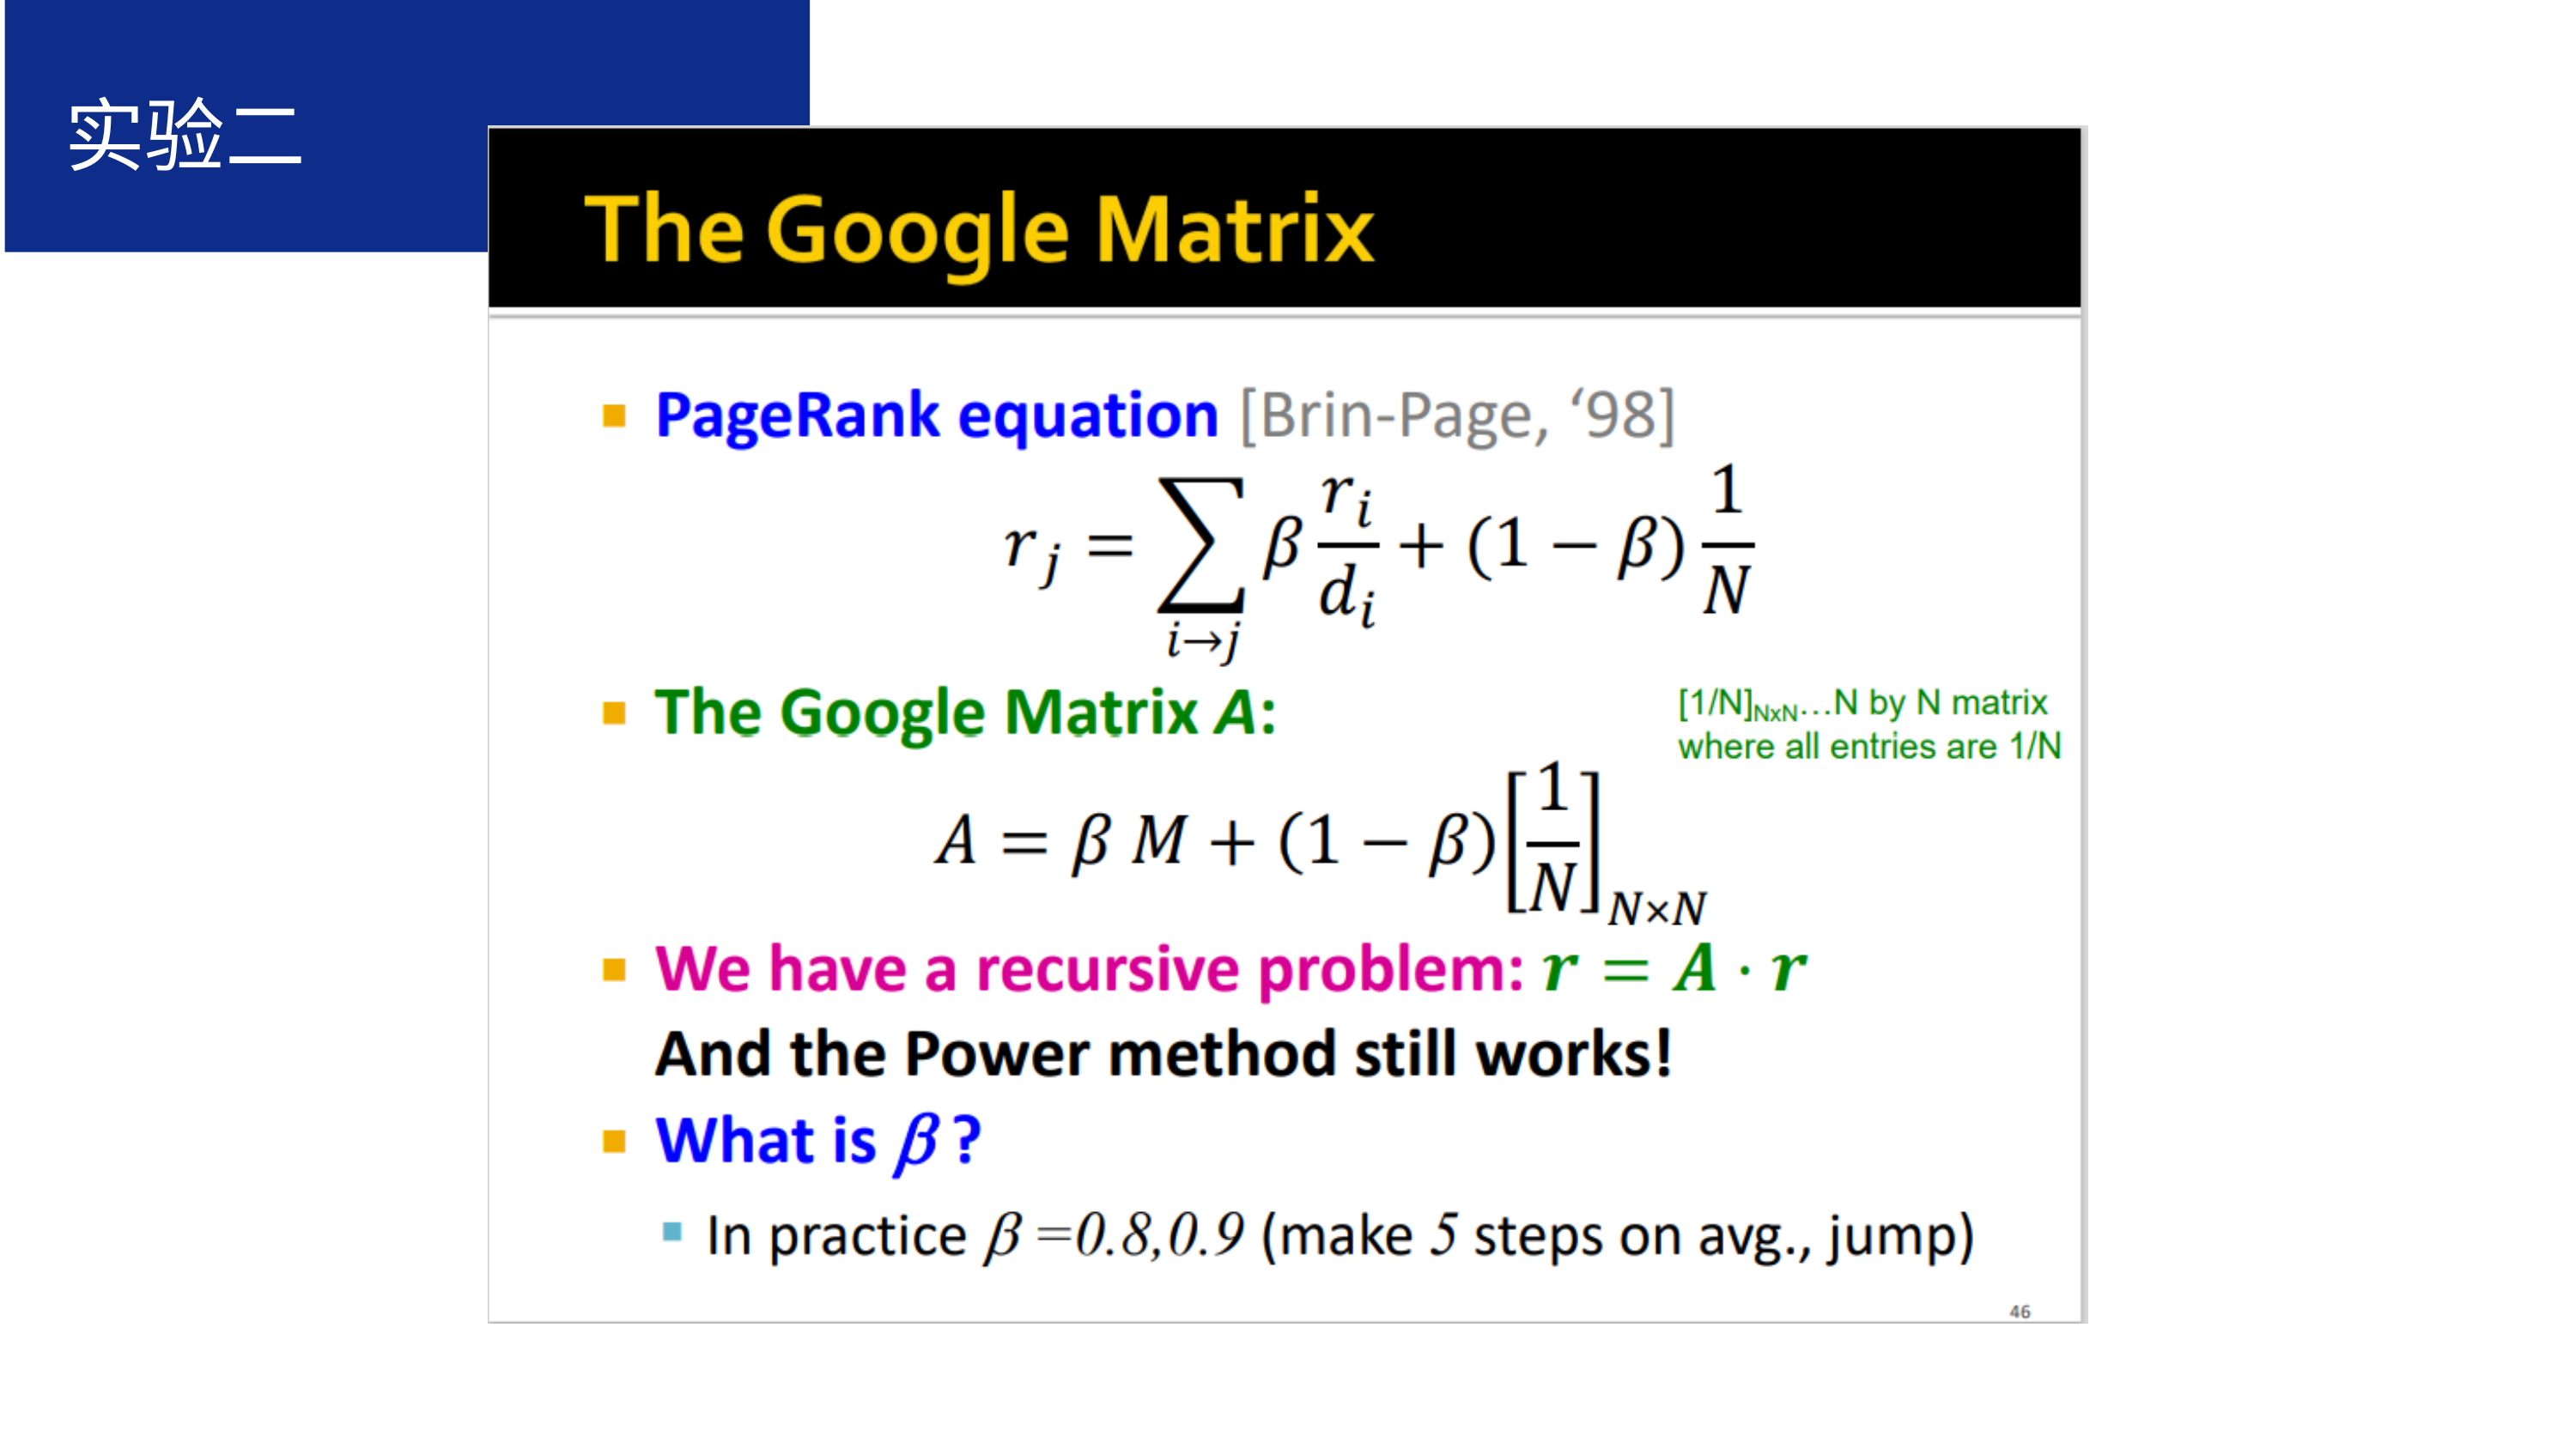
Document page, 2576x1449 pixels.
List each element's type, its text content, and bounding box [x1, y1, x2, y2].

text_box [4, 0, 811, 252]
text_box 实验二 [64, 68, 773, 181]
picture [488, 125, 2088, 1324]
